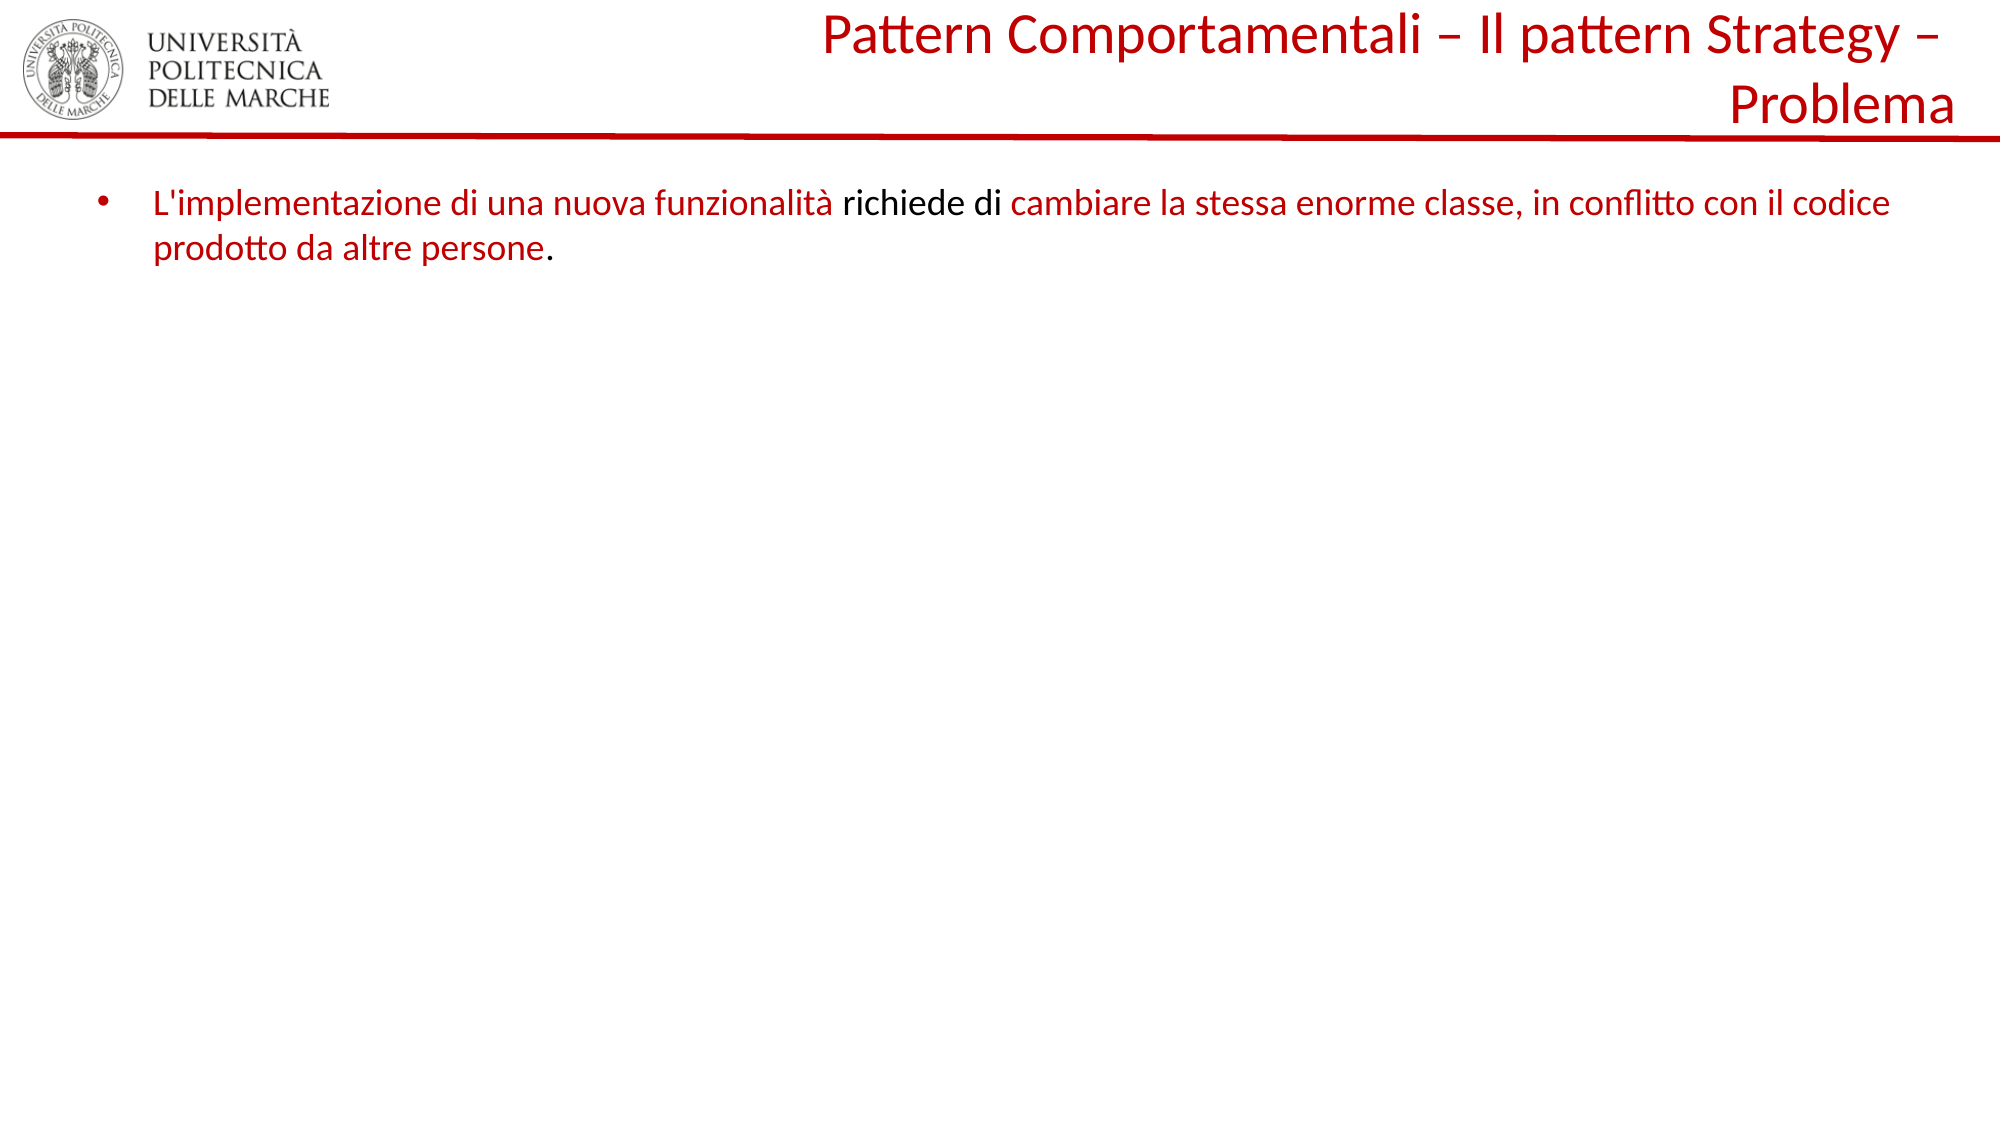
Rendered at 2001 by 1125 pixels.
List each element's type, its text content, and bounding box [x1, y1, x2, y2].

text_box Pattern Comportamentali – Il pattern Strategy – Problema [807, 139, 1972, 143]
text_box Pattern Comportamentali – Il pattern Strategy – Problema [807, 0, 1972, 135]
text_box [0, 135, 2000, 139]
picture [23, 17, 329, 122]
text_box L'implementazione di una nuova funzionalità richiede di cambiare la stessa enorme classe, in conflitto con il codice prodotto da altre persone. [82, 170, 1932, 276]
